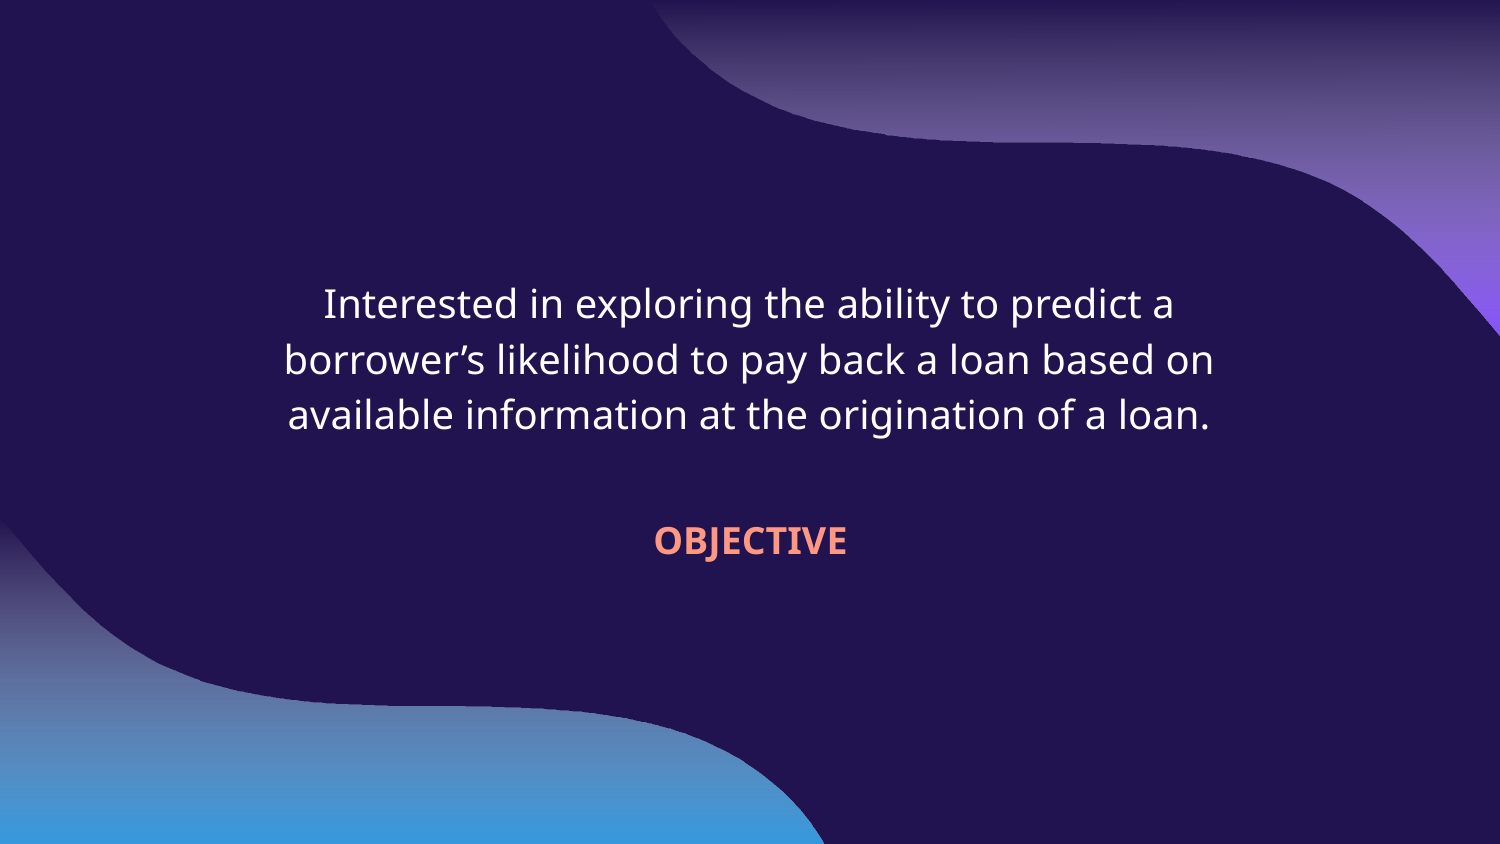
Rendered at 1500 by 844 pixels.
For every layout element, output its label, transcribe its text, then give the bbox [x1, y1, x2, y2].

text_box [0, 518, 824, 844]
title OBJECTIVE [492, 491, 1009, 588]
text_box [649, 0, 1500, 337]
subtitle Interested in exploring the ability to predict a borrower’s likelihood to pay back a loan based on available information at the origination of a loan. [254, 256, 1246, 492]
